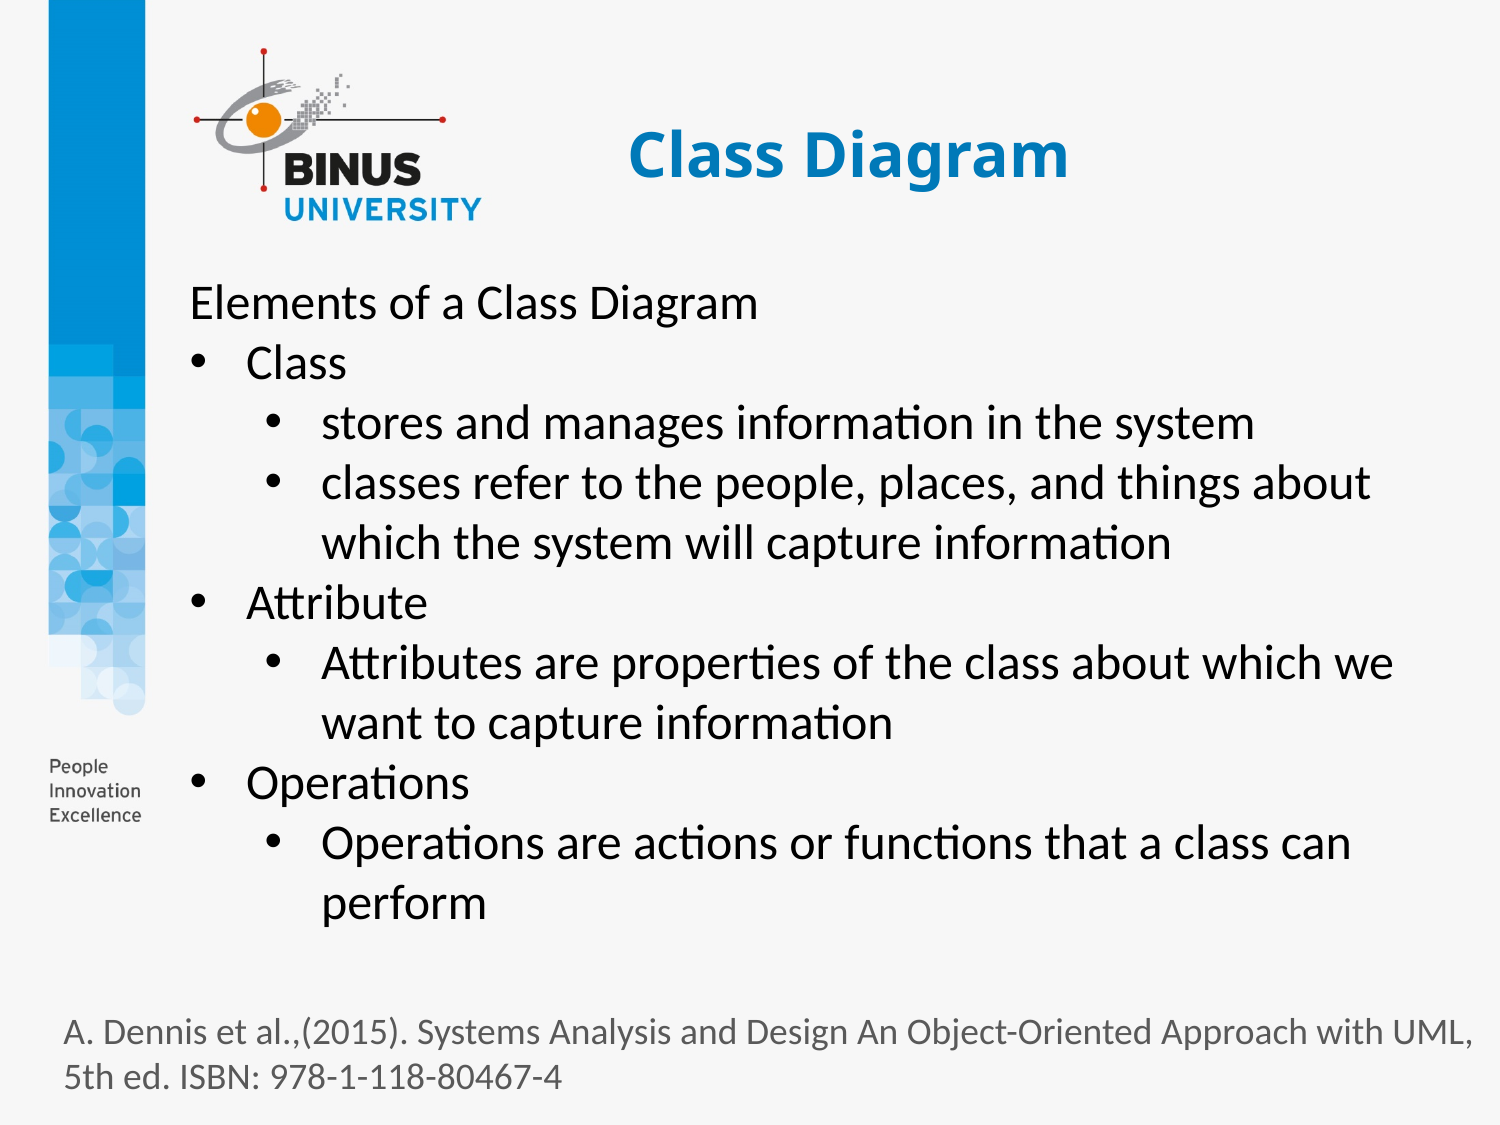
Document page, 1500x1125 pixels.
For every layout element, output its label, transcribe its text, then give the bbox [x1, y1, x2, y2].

text_box Elements of a Class Diagram Class stores and manages information in the system classes refer to the people, places, and things about which the system will capture information Attribute Attributes are properties of the class about which we want to capture information Operations Operations are actions or functions that a class can perform [174, 262, 1450, 938]
text_box A. Dennis et al.,(2015). Systems Analysis and Design An Object-Oriented Approach with UML, 5th ed. ISBN: 978-1-118-80467-4 [48, 999, 1499, 1105]
picture [0, 0, 1500, 845]
title Class Diagram [612, 87, 1450, 218]
